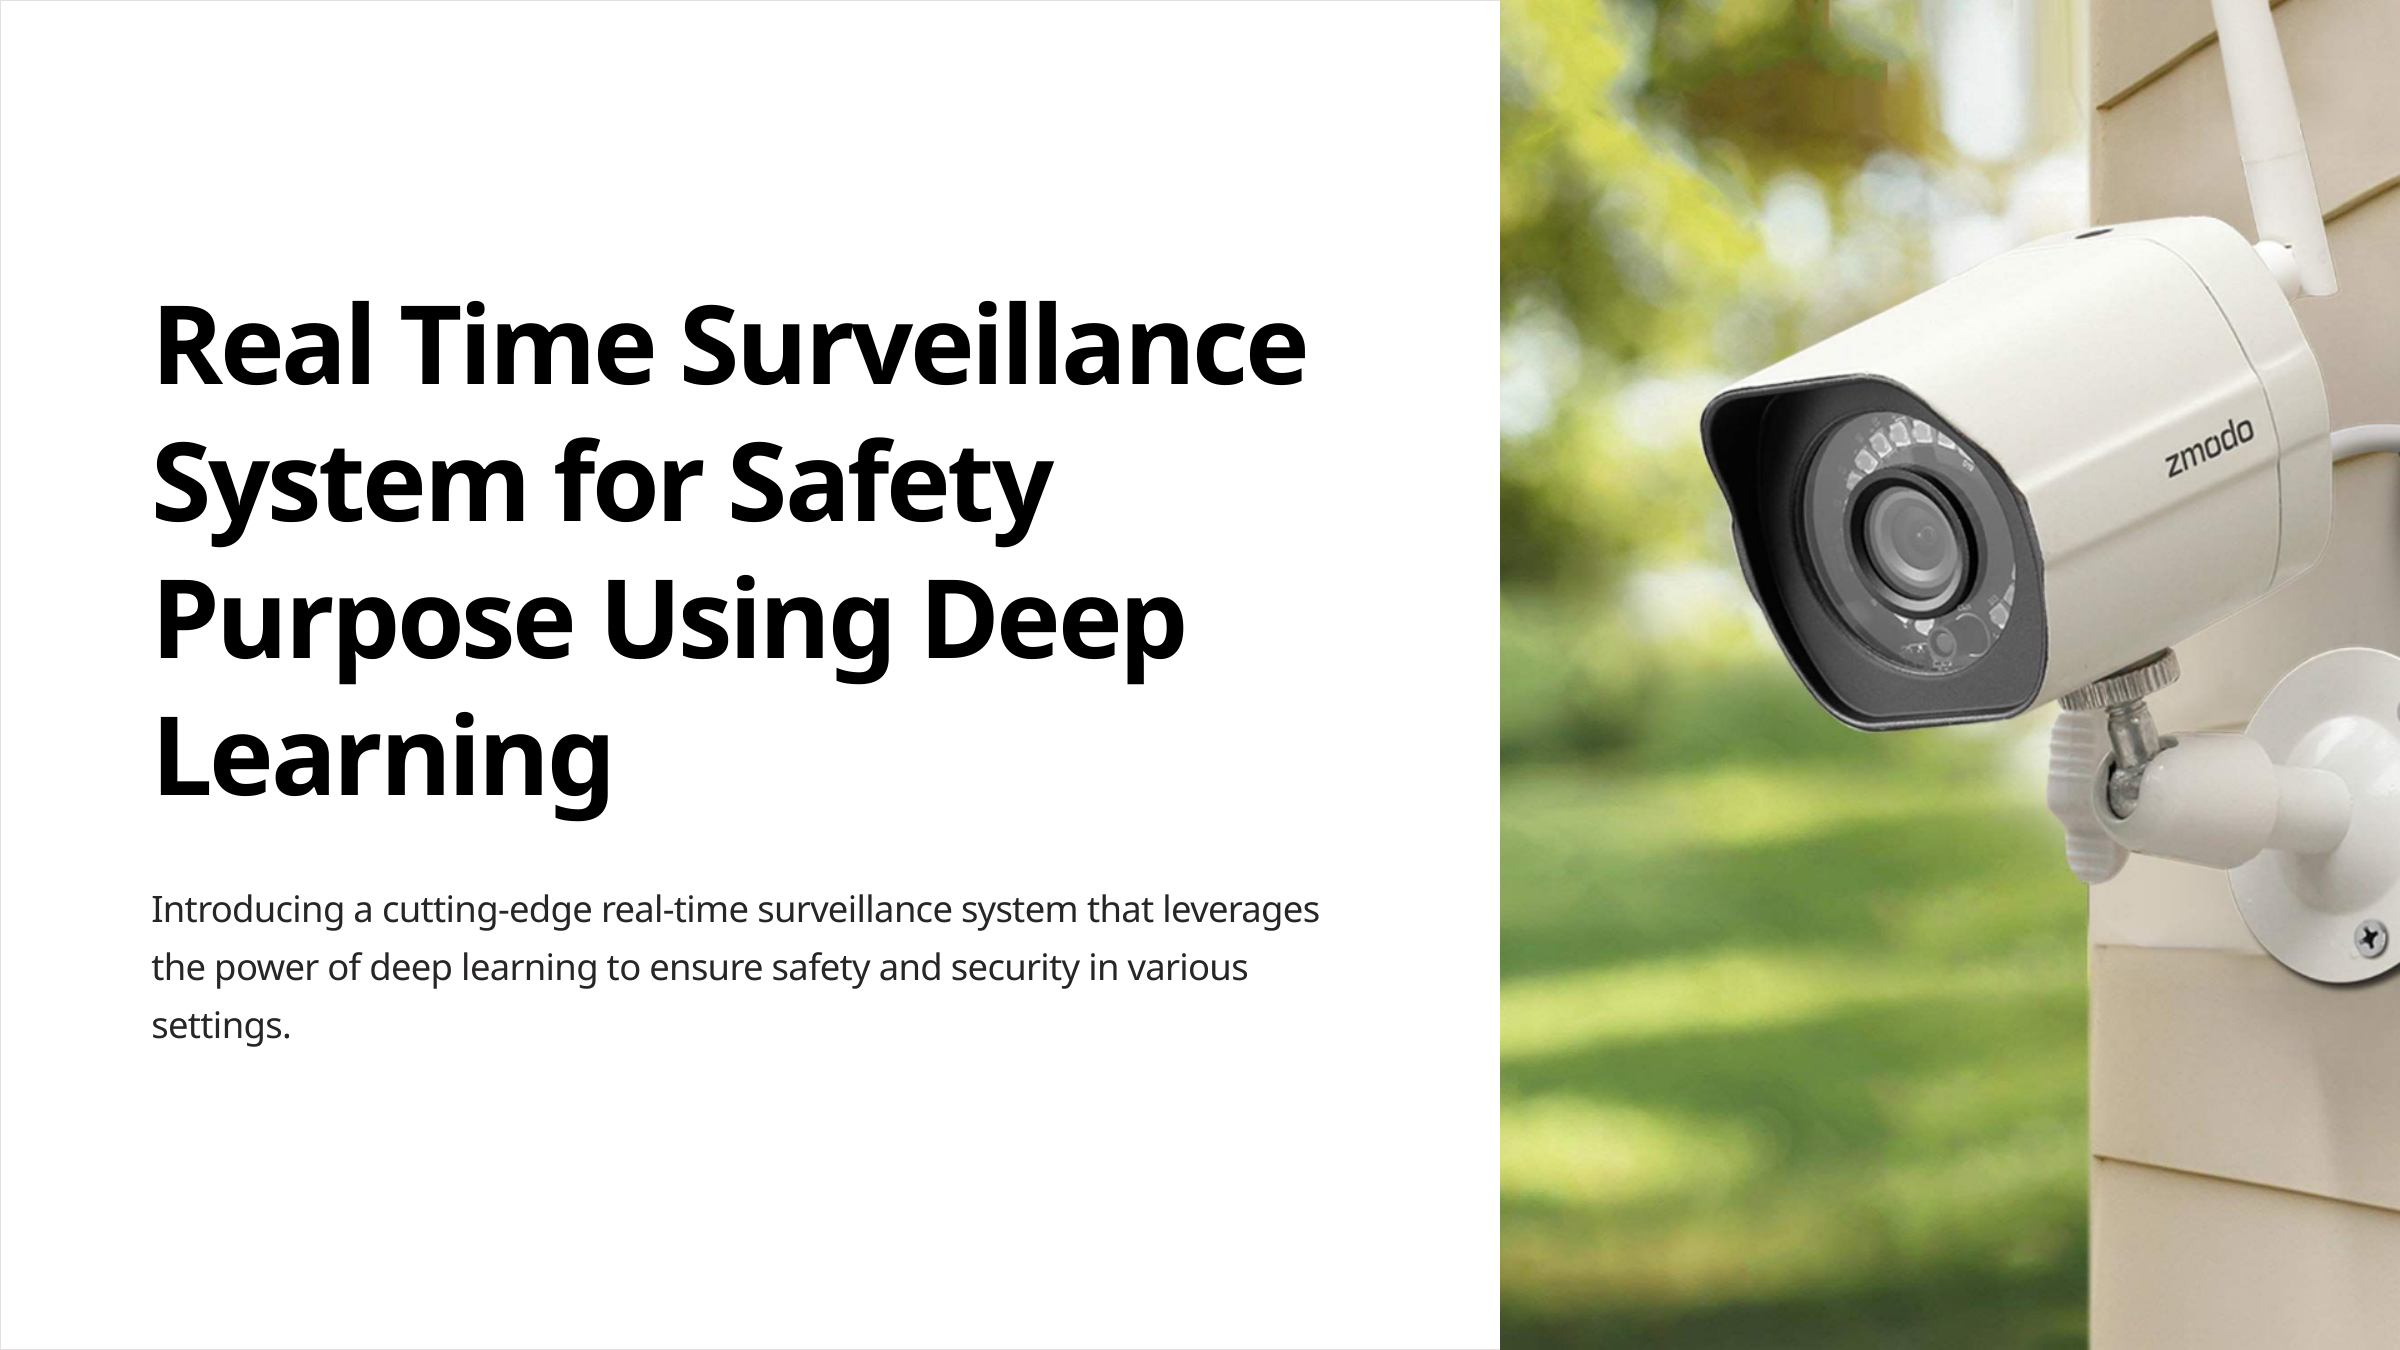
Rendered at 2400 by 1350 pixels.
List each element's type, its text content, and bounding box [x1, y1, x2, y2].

picture [1499, 0, 2400, 1350]
text_box Introducing a cutting-edge real-time surveillance system that leverages the power of deep learning to ensure safety and security in various settings. [136, 864, 1364, 981]
text_box Real Time Surveillance System for Safety Purpose Using Deep Learning [136, 262, 1364, 810]
text_box [0, 0, 1499, 1350]
